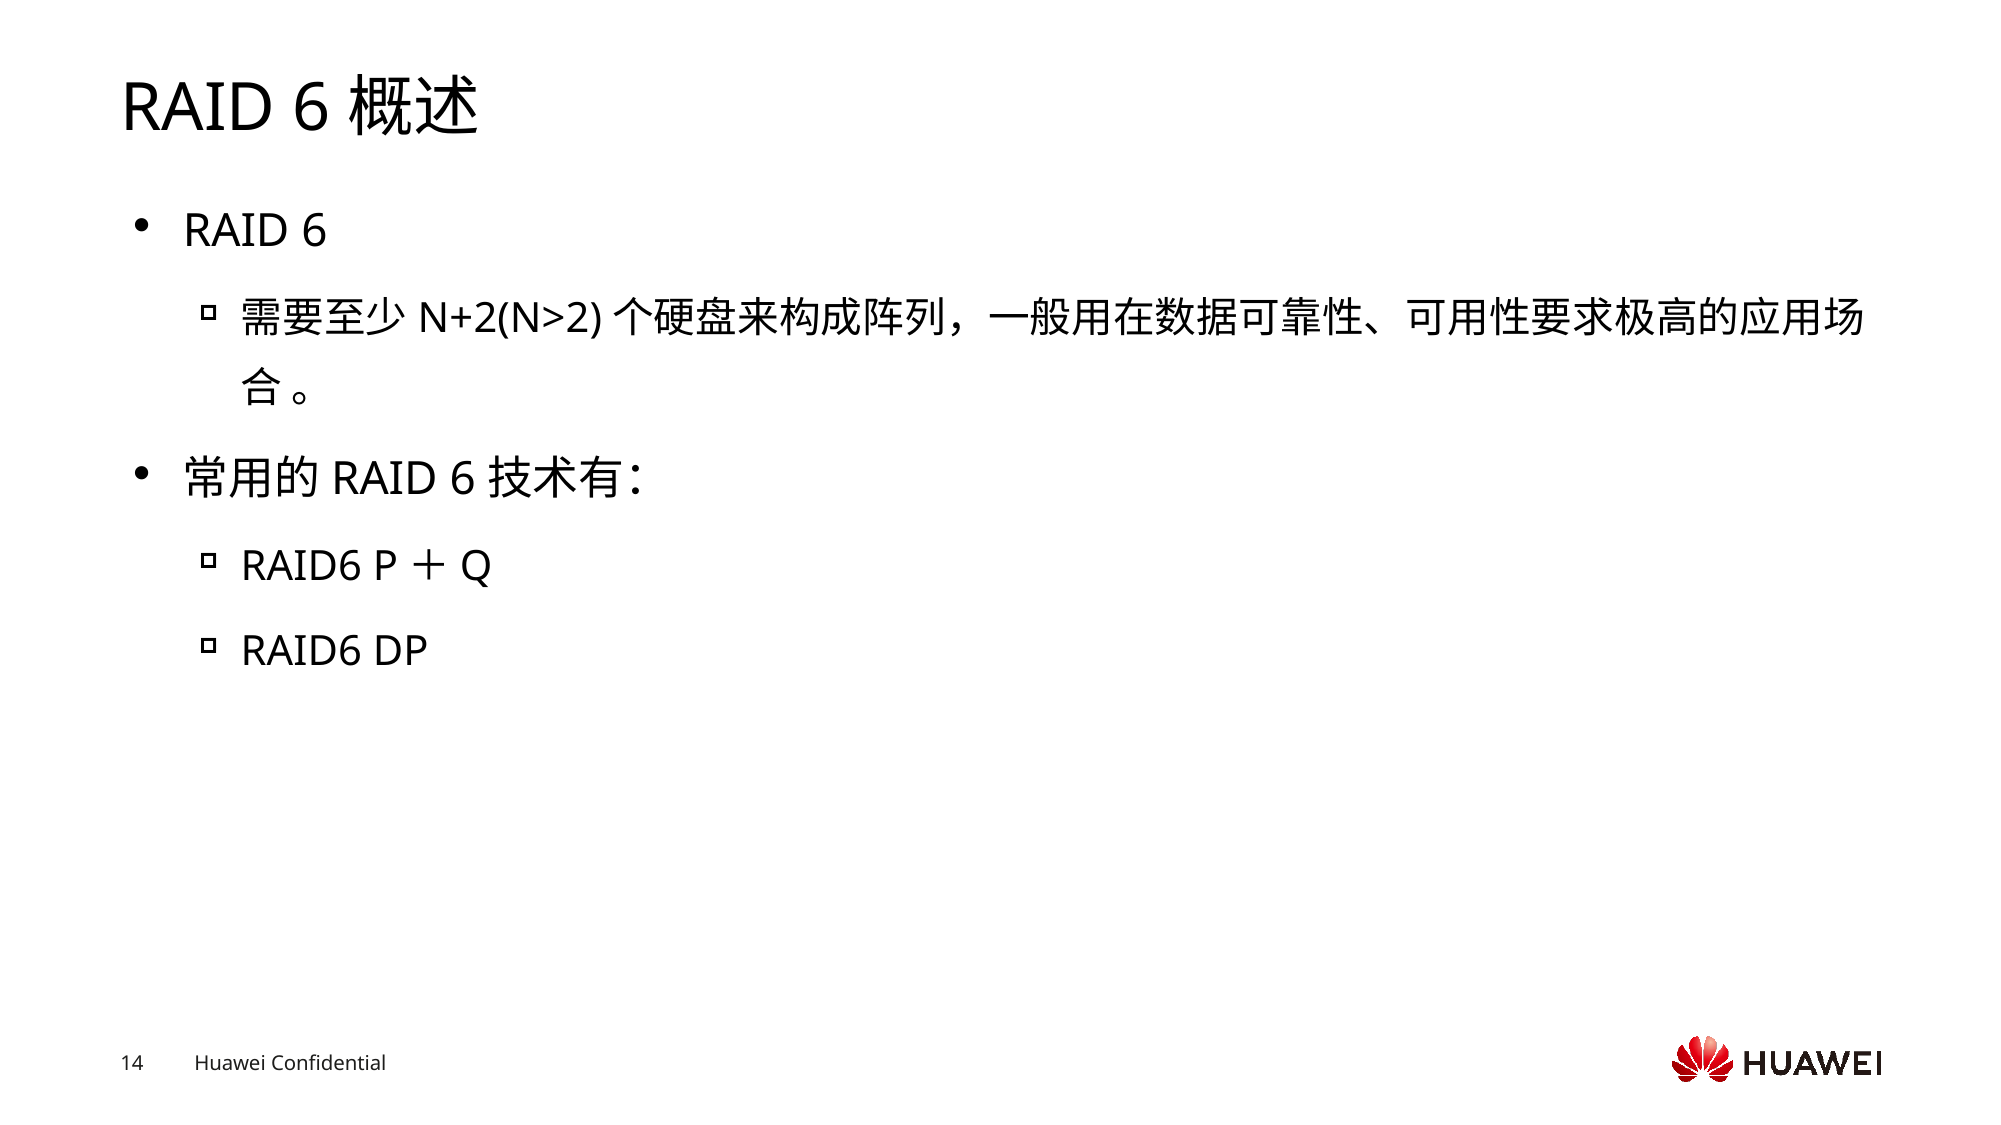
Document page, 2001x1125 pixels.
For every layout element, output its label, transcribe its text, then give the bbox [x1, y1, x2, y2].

list RAID 6 需要至少N+2(N>2)个硬盘来构成阵列，一般用在数据可靠性、可用性要求极高的应用场合 。 常用的RAID 6技术有： RAID6 P＋Q RAID6 DP [119, 171, 1881, 973]
picture [1672, 1036, 1881, 1082]
title RAID 6概述 [120, 73, 1880, 154]
